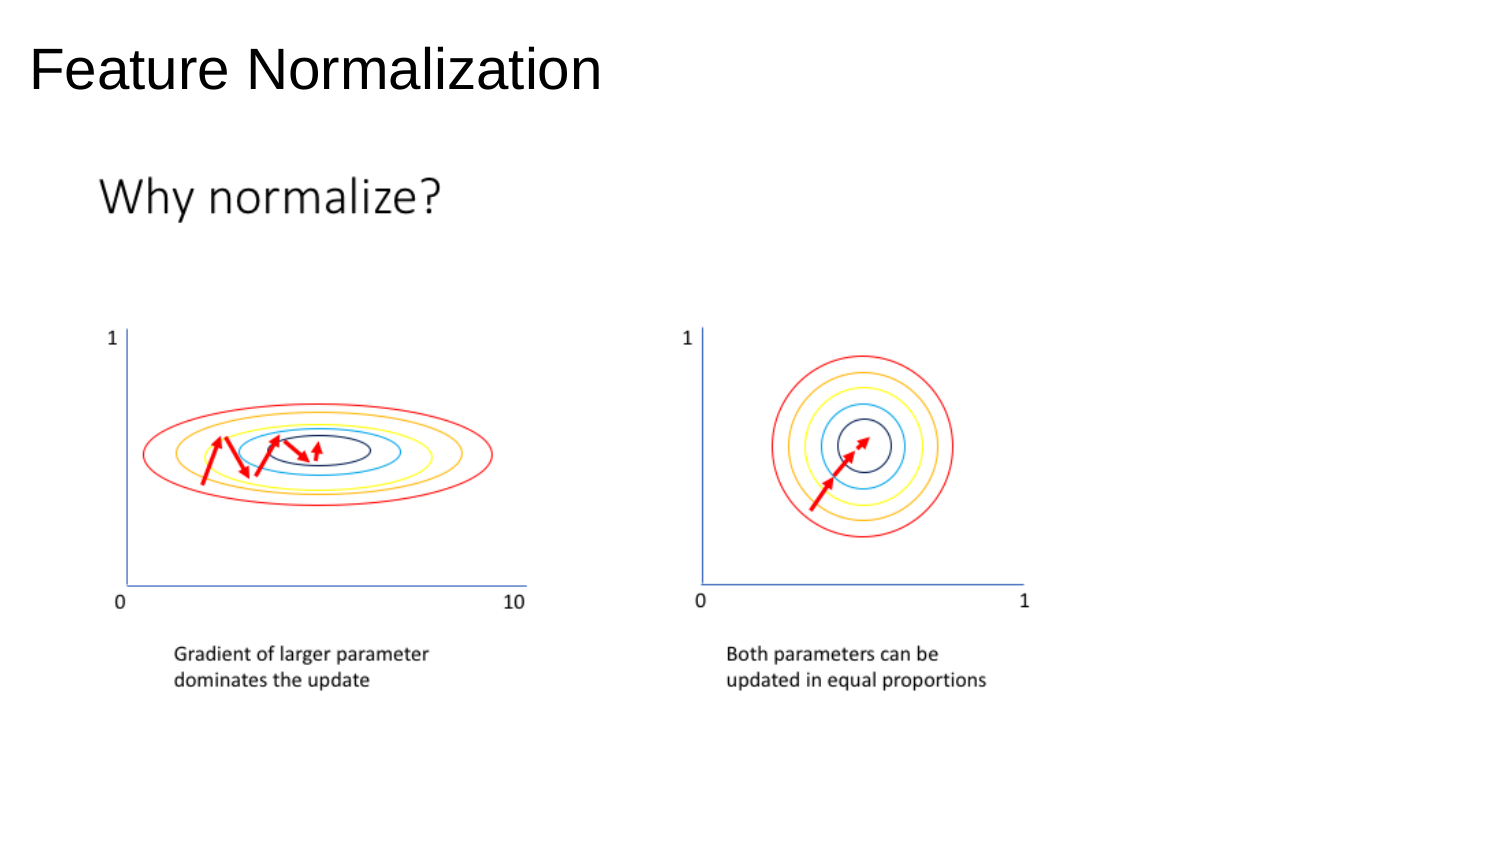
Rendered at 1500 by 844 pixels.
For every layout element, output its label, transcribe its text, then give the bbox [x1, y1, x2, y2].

title Feature Normalization [14, 16, 1412, 111]
picture [35, 119, 1145, 747]
